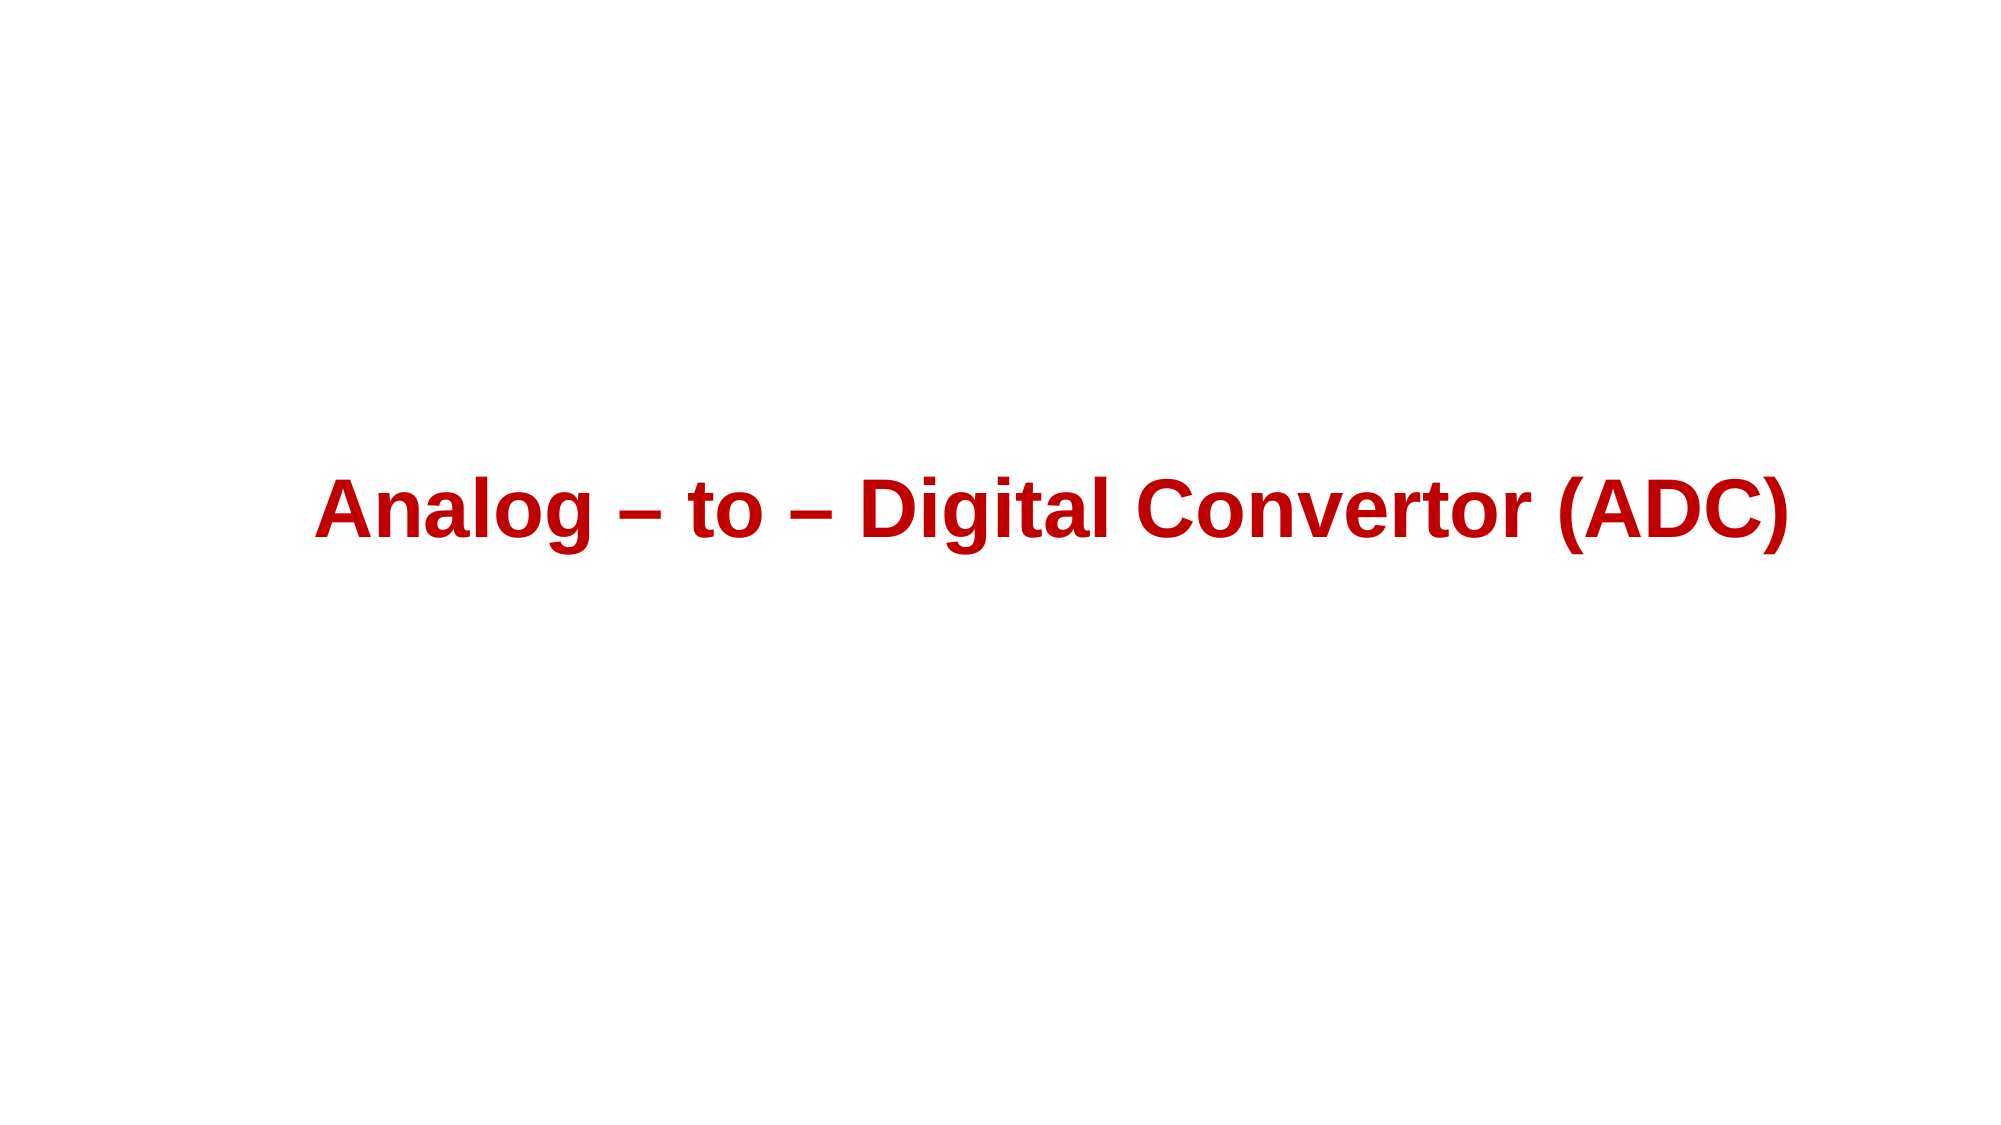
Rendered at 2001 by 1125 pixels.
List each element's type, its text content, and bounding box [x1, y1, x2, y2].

text_box Analog – to – Digital Convertor (ADC) [298, 446, 1808, 562]
